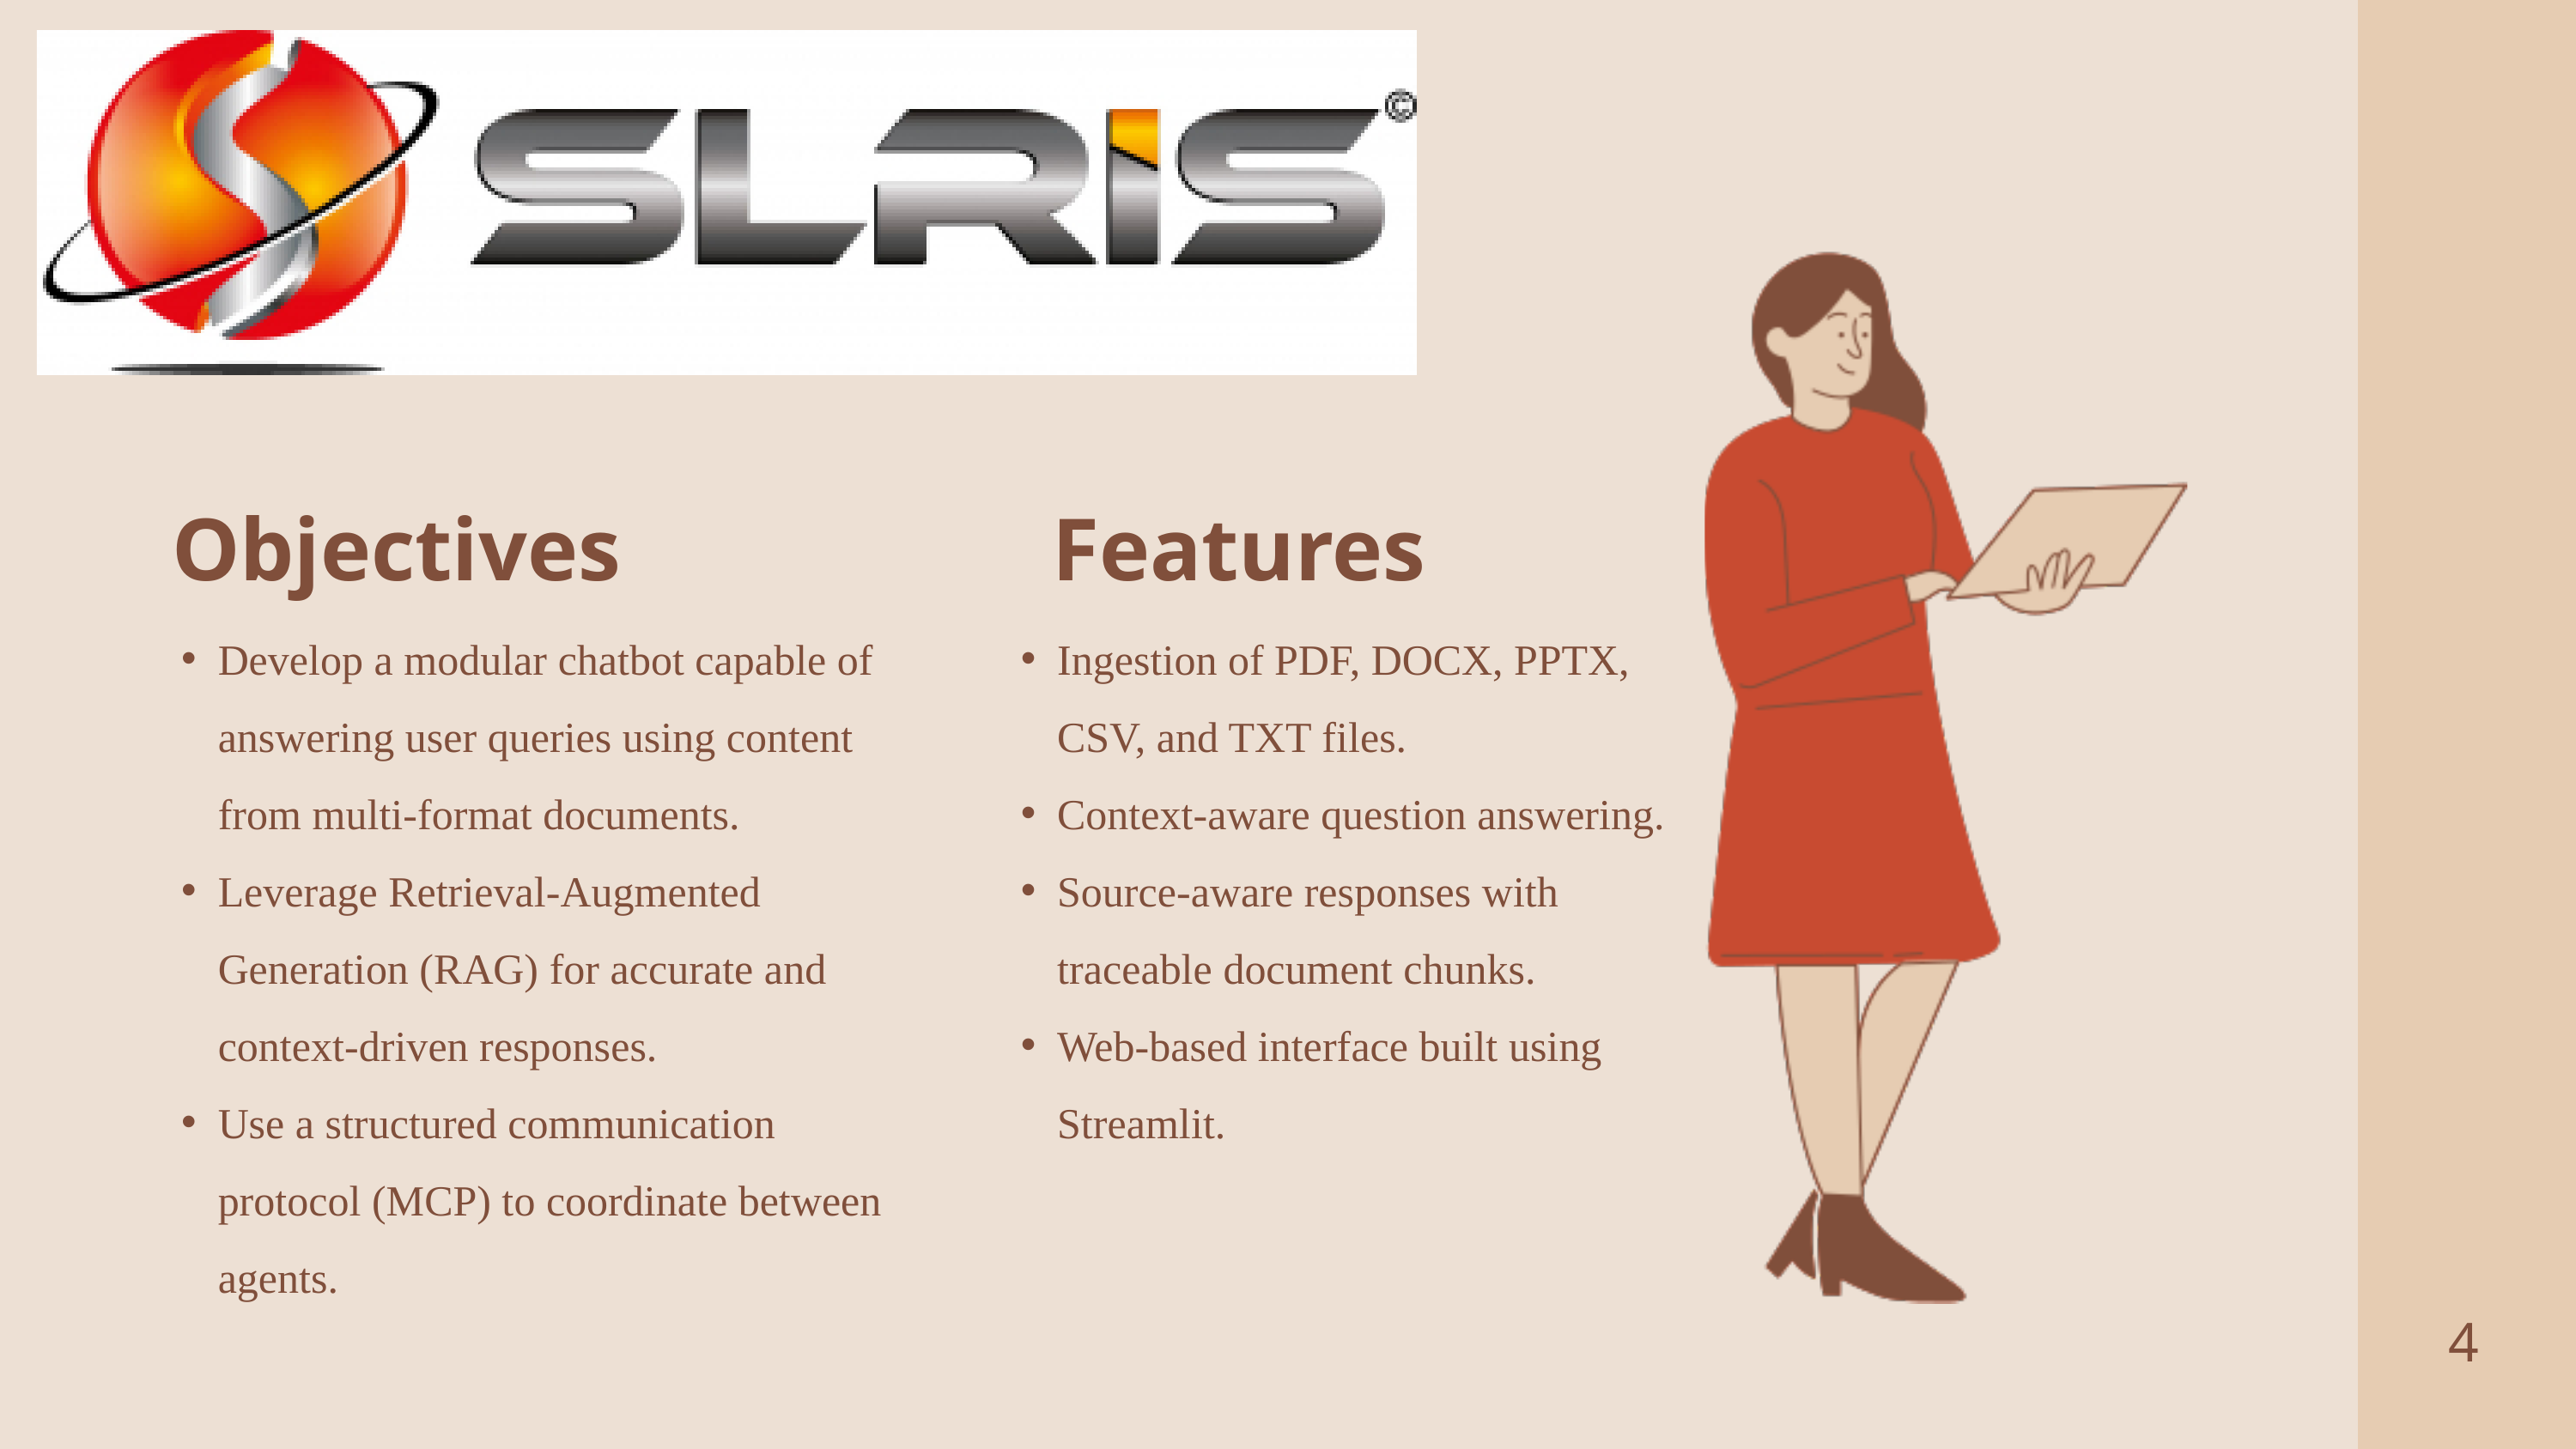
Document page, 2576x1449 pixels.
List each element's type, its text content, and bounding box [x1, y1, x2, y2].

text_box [2357, 0, 2576, 1449]
text_box [36, 30, 1417, 375]
text_box Objectives [171, 460, 736, 598]
text_box Develop a modular chatbot capable of answering user queries using content from multi-format documents. Leverage Retrieval-Augmented Generation (RAG) for accurate and context-driven responses. Use a structured communication protocol (MCP) to coordinate between agents. [144, 606, 909, 1379]
text_box Ingestion of PDF, DOCX, PPTX, CSV, and TXT files. Context-aware question answering. Source-aware responses with traceable document chunks. Web-based interface built using Streamlit. [984, 606, 1684, 1225]
text_box Features [1052, 460, 1616, 598]
text_box [1704, 251, 2188, 1304]
